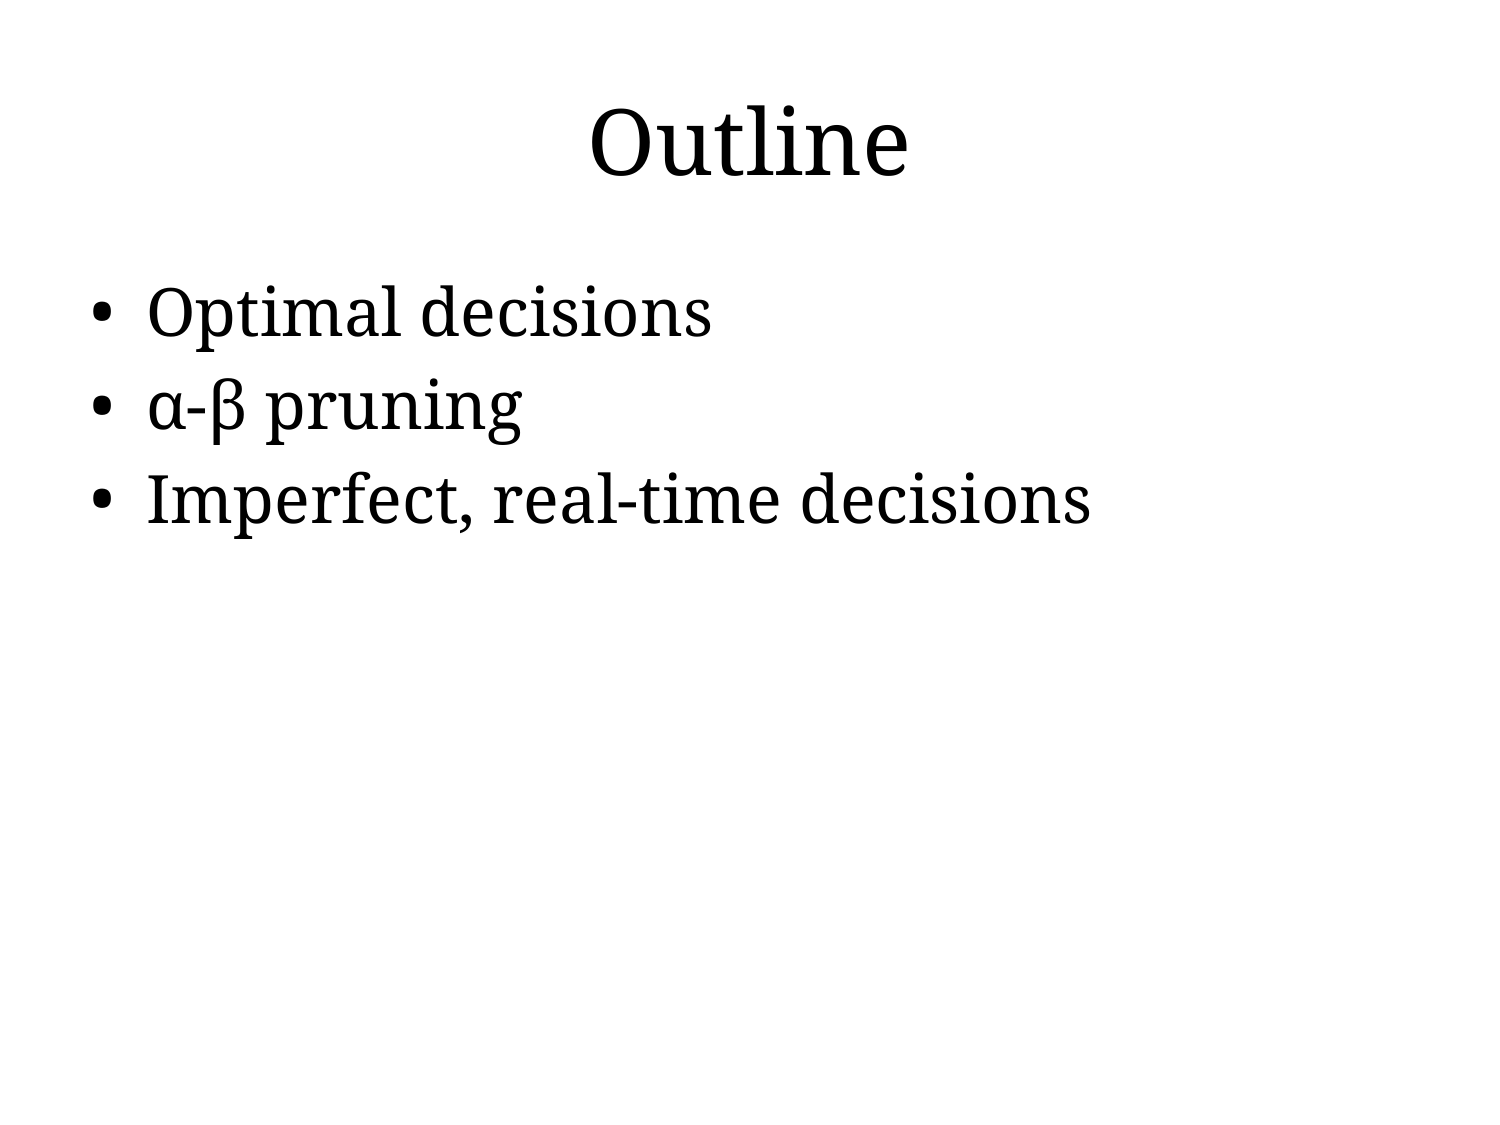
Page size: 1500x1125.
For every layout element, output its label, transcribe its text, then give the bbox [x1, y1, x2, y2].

title Outline [75, 45, 1425, 233]
list Optimal decisions α-β pruning Imperfect, real-time decisions [75, 262, 1425, 1005]
